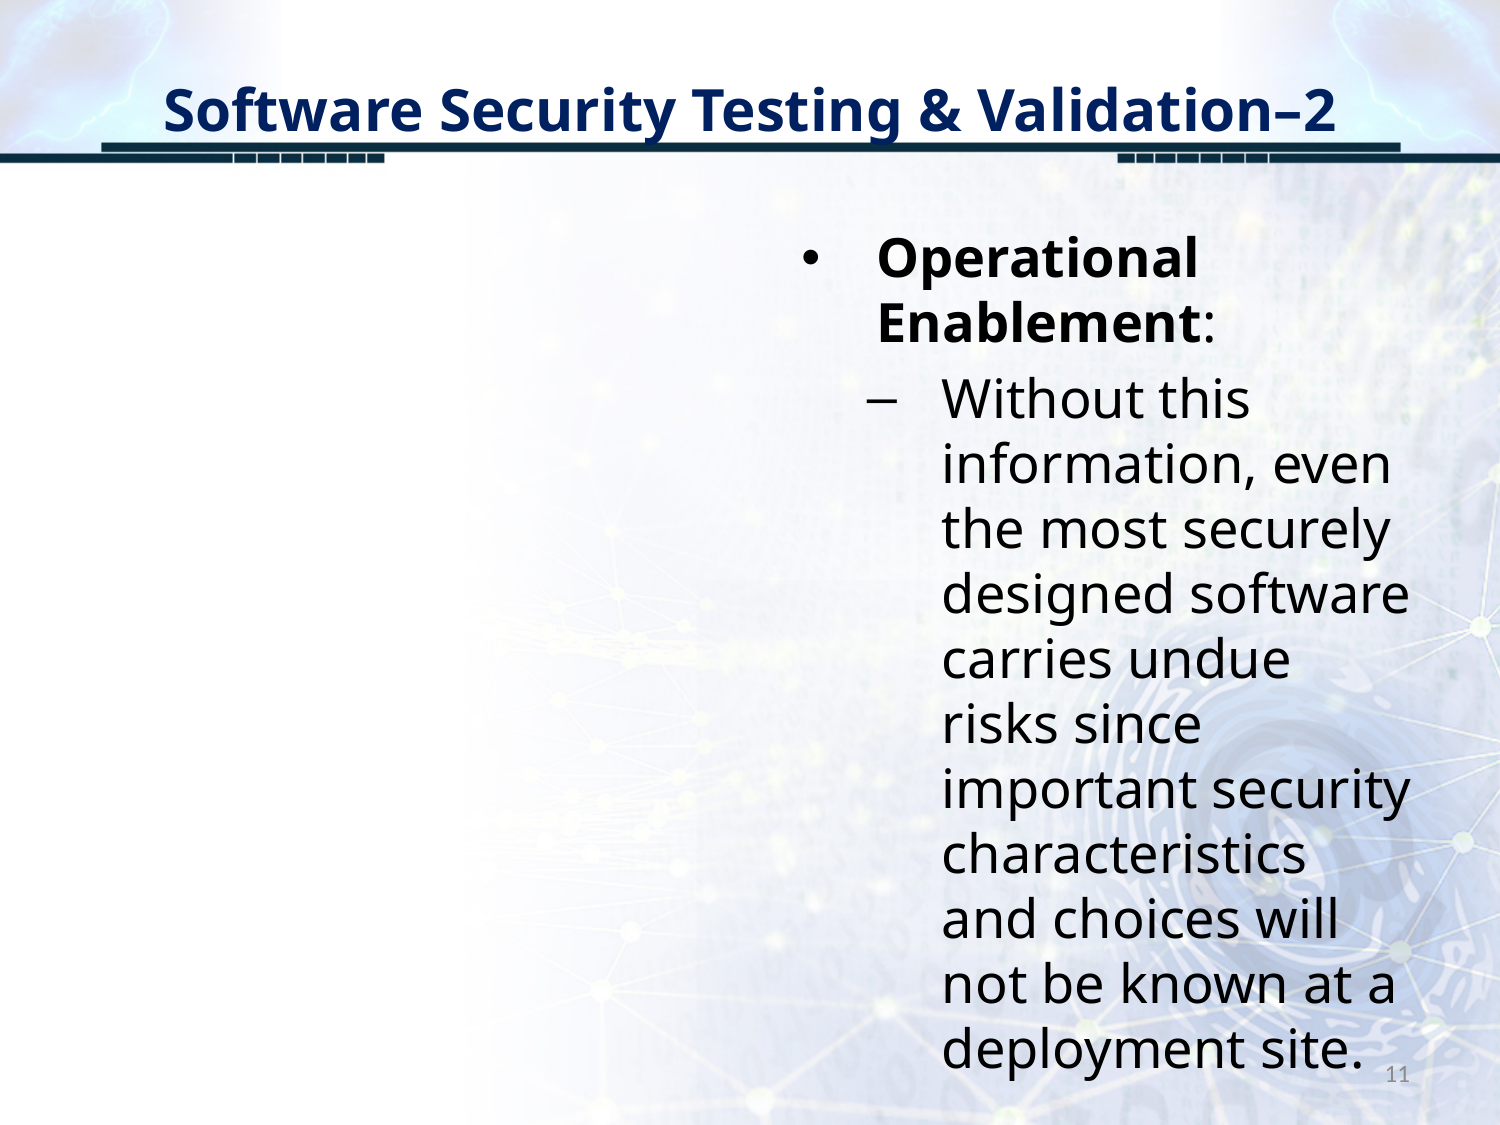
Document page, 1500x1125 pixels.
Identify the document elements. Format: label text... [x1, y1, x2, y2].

slide_number 11 [1074, 1042, 1425, 1103]
picture [0, 0, 1500, 1125]
title Software Security Testing & Validation–2 [75, 34, 1425, 182]
list Operational Enablement: Without this information, even the most securely designed software carries undue risks since important security characteristics and choices will not be known at a deployment site. [776, 216, 1432, 1034]
